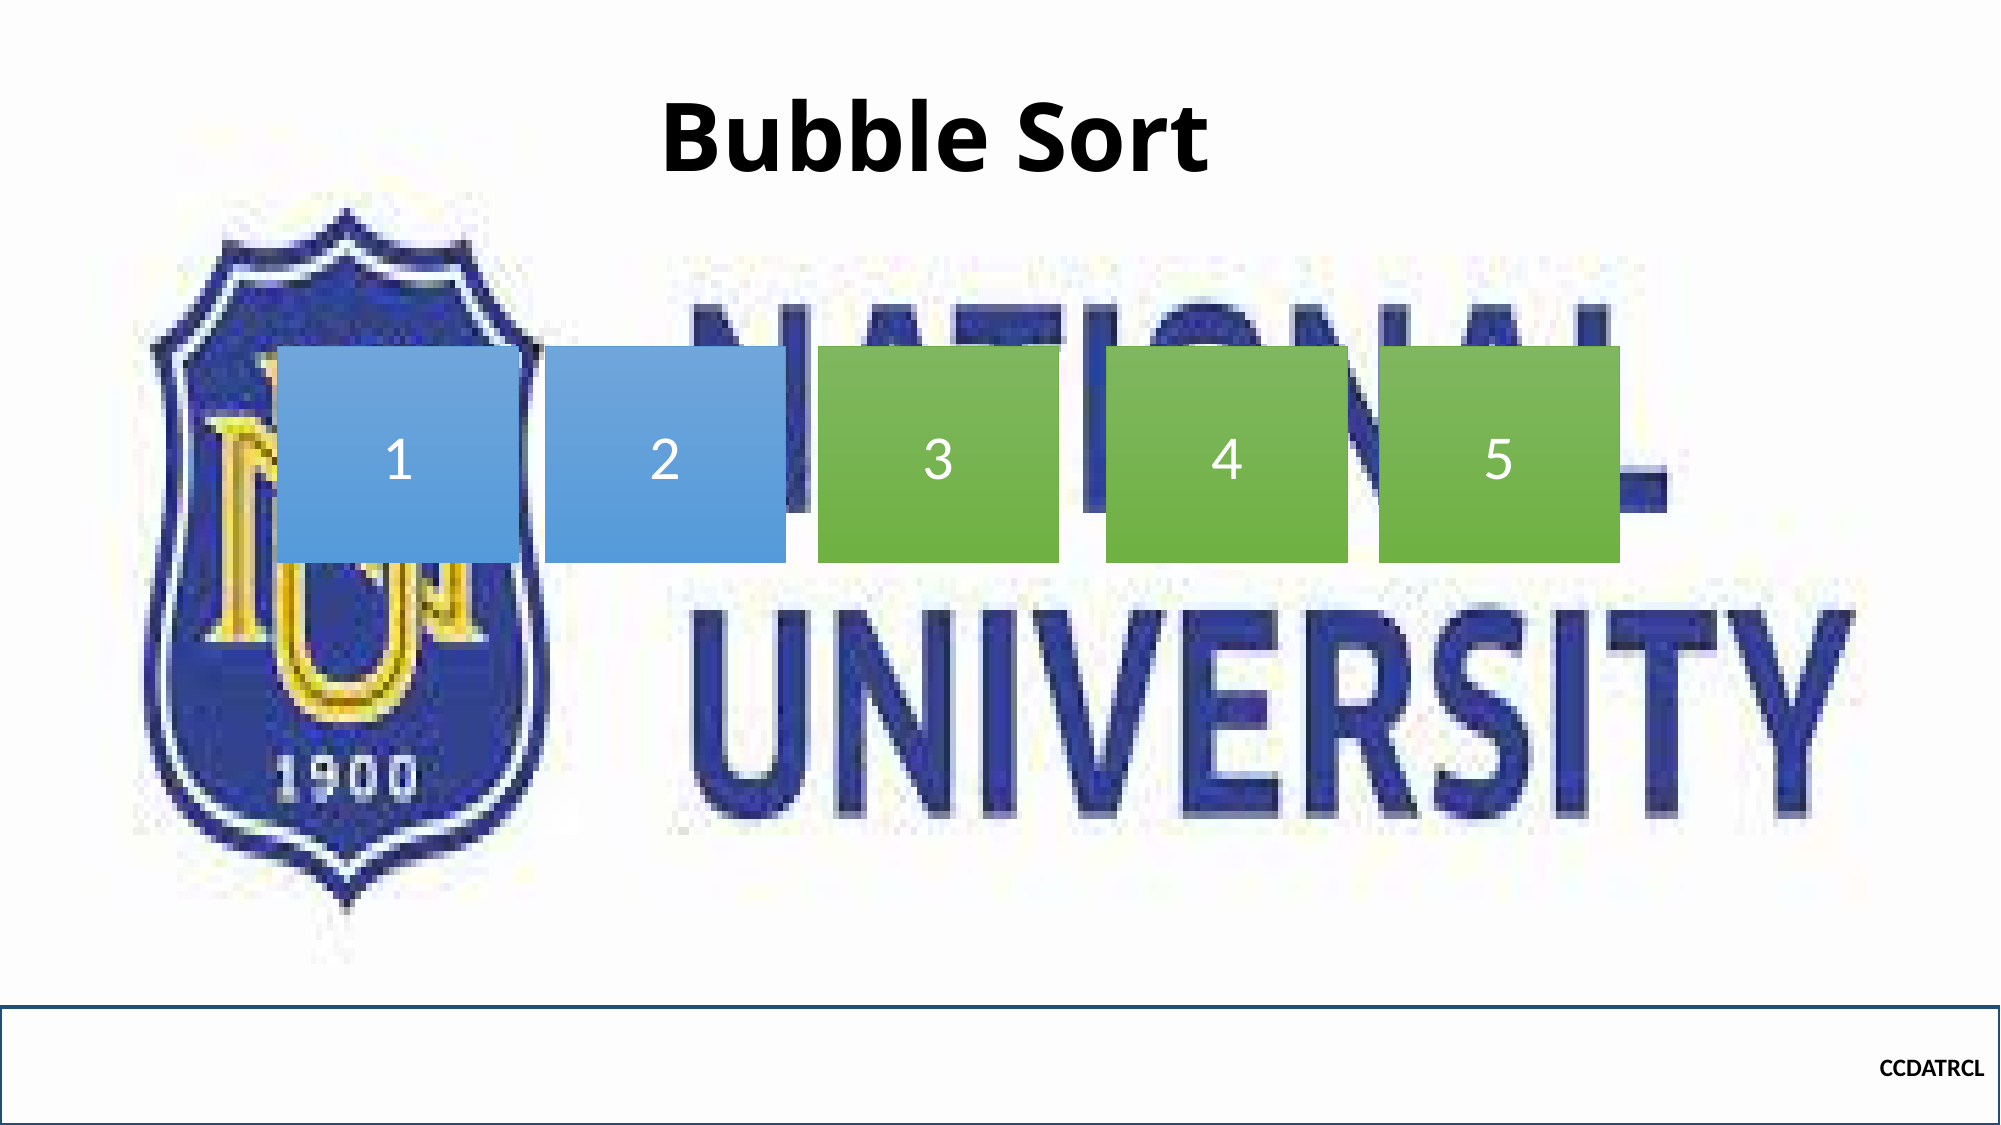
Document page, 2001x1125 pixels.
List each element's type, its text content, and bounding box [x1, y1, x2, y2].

footer CCDATRCL [0, 1007, 2000, 1125]
picture [0, 0, 2000, 1007]
text_box 5 [1379, 346, 1620, 563]
text_box 3 [818, 346, 1059, 563]
text_box 1 [277, 346, 519, 563]
title Bubble Sort [120, 81, 1750, 200]
text_box 4 [1106, 346, 1348, 563]
text_box 2 [545, 346, 786, 563]
